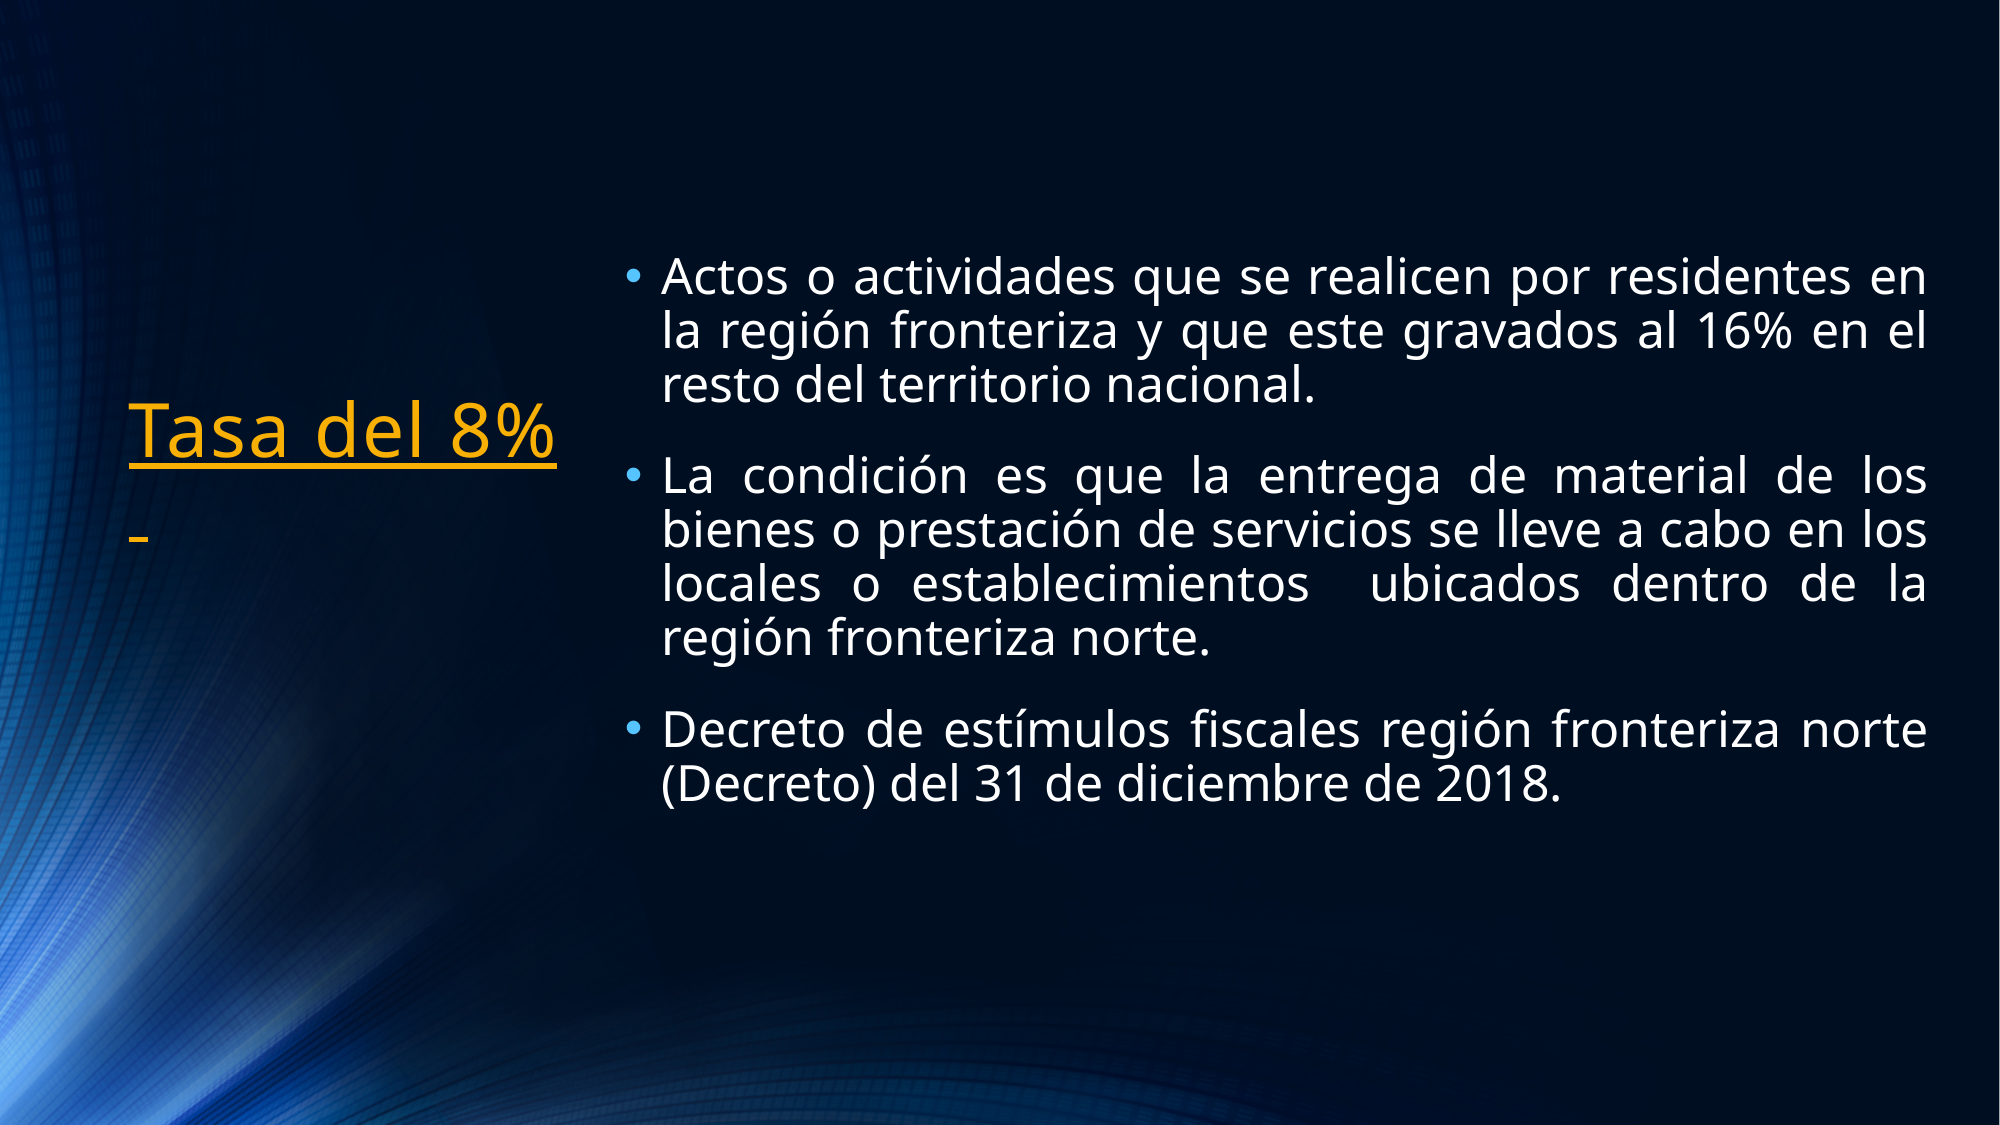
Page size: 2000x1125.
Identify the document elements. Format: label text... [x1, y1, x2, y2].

picture [0, 0, 2000, 1125]
list Actos o actividades que se realicen por residentes en la región fronteriza y que este gravados al 16% en el resto del territorio nacional. La condición es que la entrega de material de los bienes o prestación de servicios se lleve a cabo en los locales o establecimientos ubicados dentro de la región fronteriza norte. Decreto de estímulos fiscales región fronteriza norte (Decreto) del 31 de diciembre de 2018. [609, 243, 1945, 1125]
title Tasa del 8% [113, 349, 575, 484]
